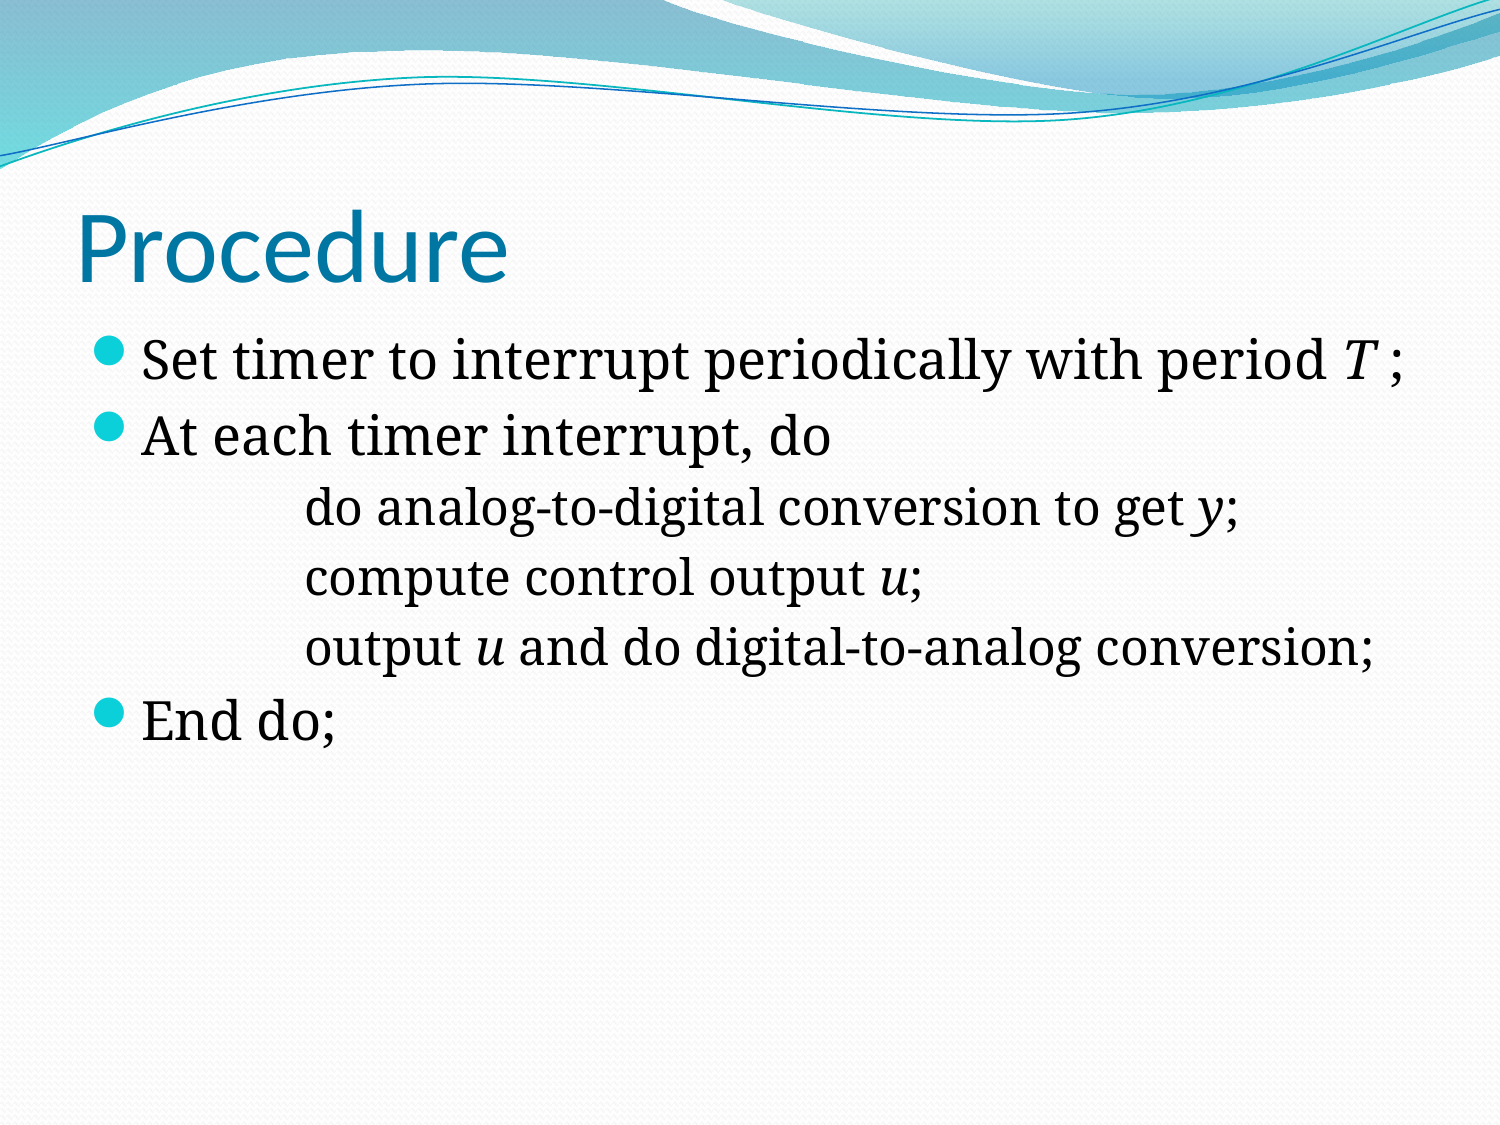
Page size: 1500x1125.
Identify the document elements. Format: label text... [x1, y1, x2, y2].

list Set timer to interrupt periodically with period T ; At each timer interrupt, do do analog-to-digital conversion to get y; compute control output u; output u and do digital-to-analog conversion; End do; [75, 317, 1425, 1038]
title Procedure [75, 115, 1425, 303]
